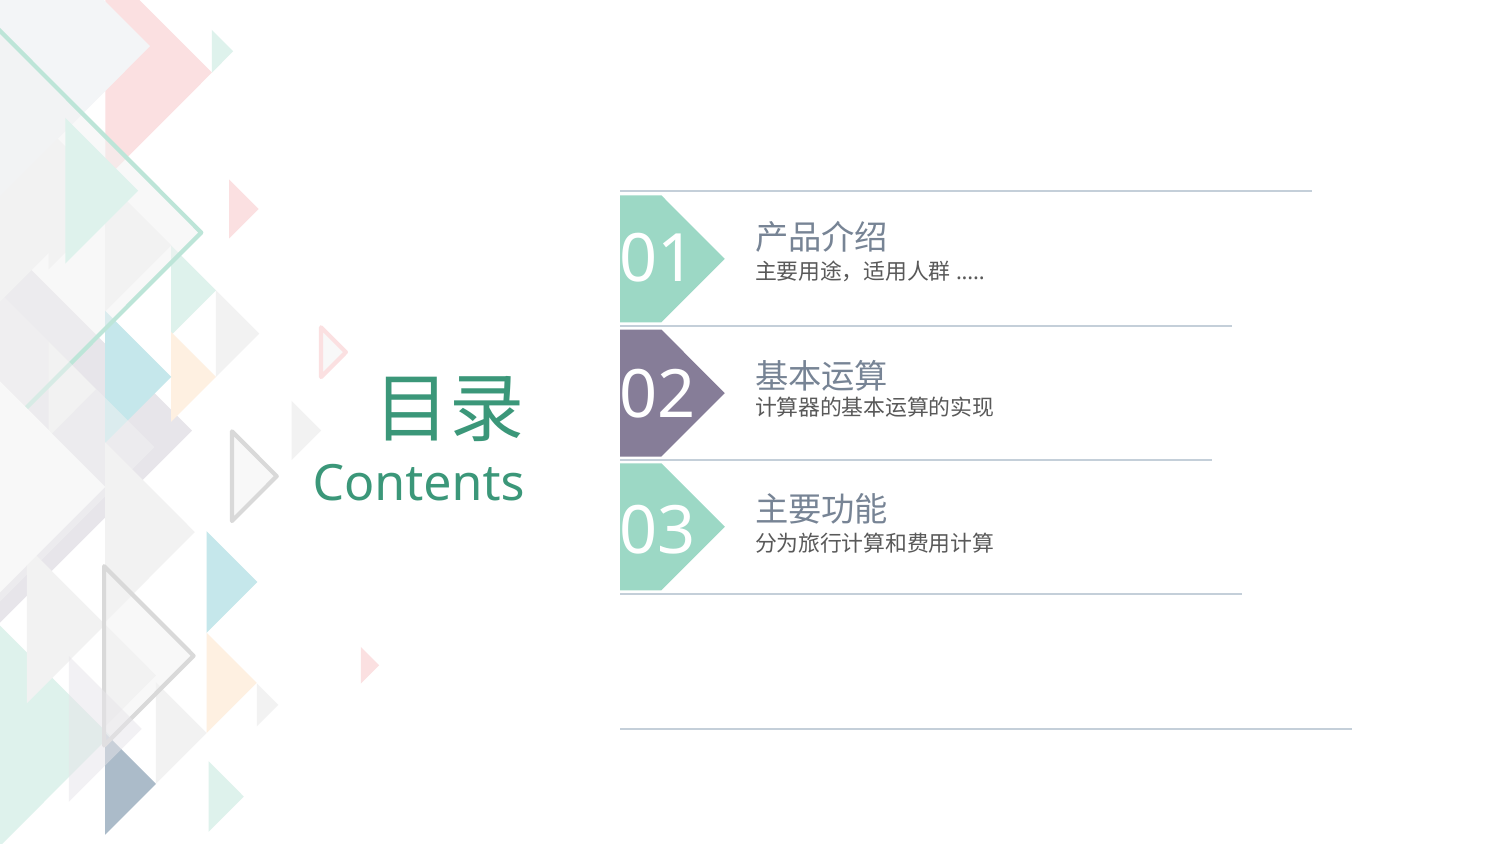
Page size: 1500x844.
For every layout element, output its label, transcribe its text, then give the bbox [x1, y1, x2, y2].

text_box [740, 480, 1429, 564]
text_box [607, 329, 725, 457]
text_box 目录 Contents [384, 353, 540, 519]
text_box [740, 208, 1429, 293]
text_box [607, 463, 725, 591]
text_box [0, 0, 380, 844]
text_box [740, 347, 1429, 429]
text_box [619, 191, 1353, 730]
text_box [607, 195, 725, 323]
